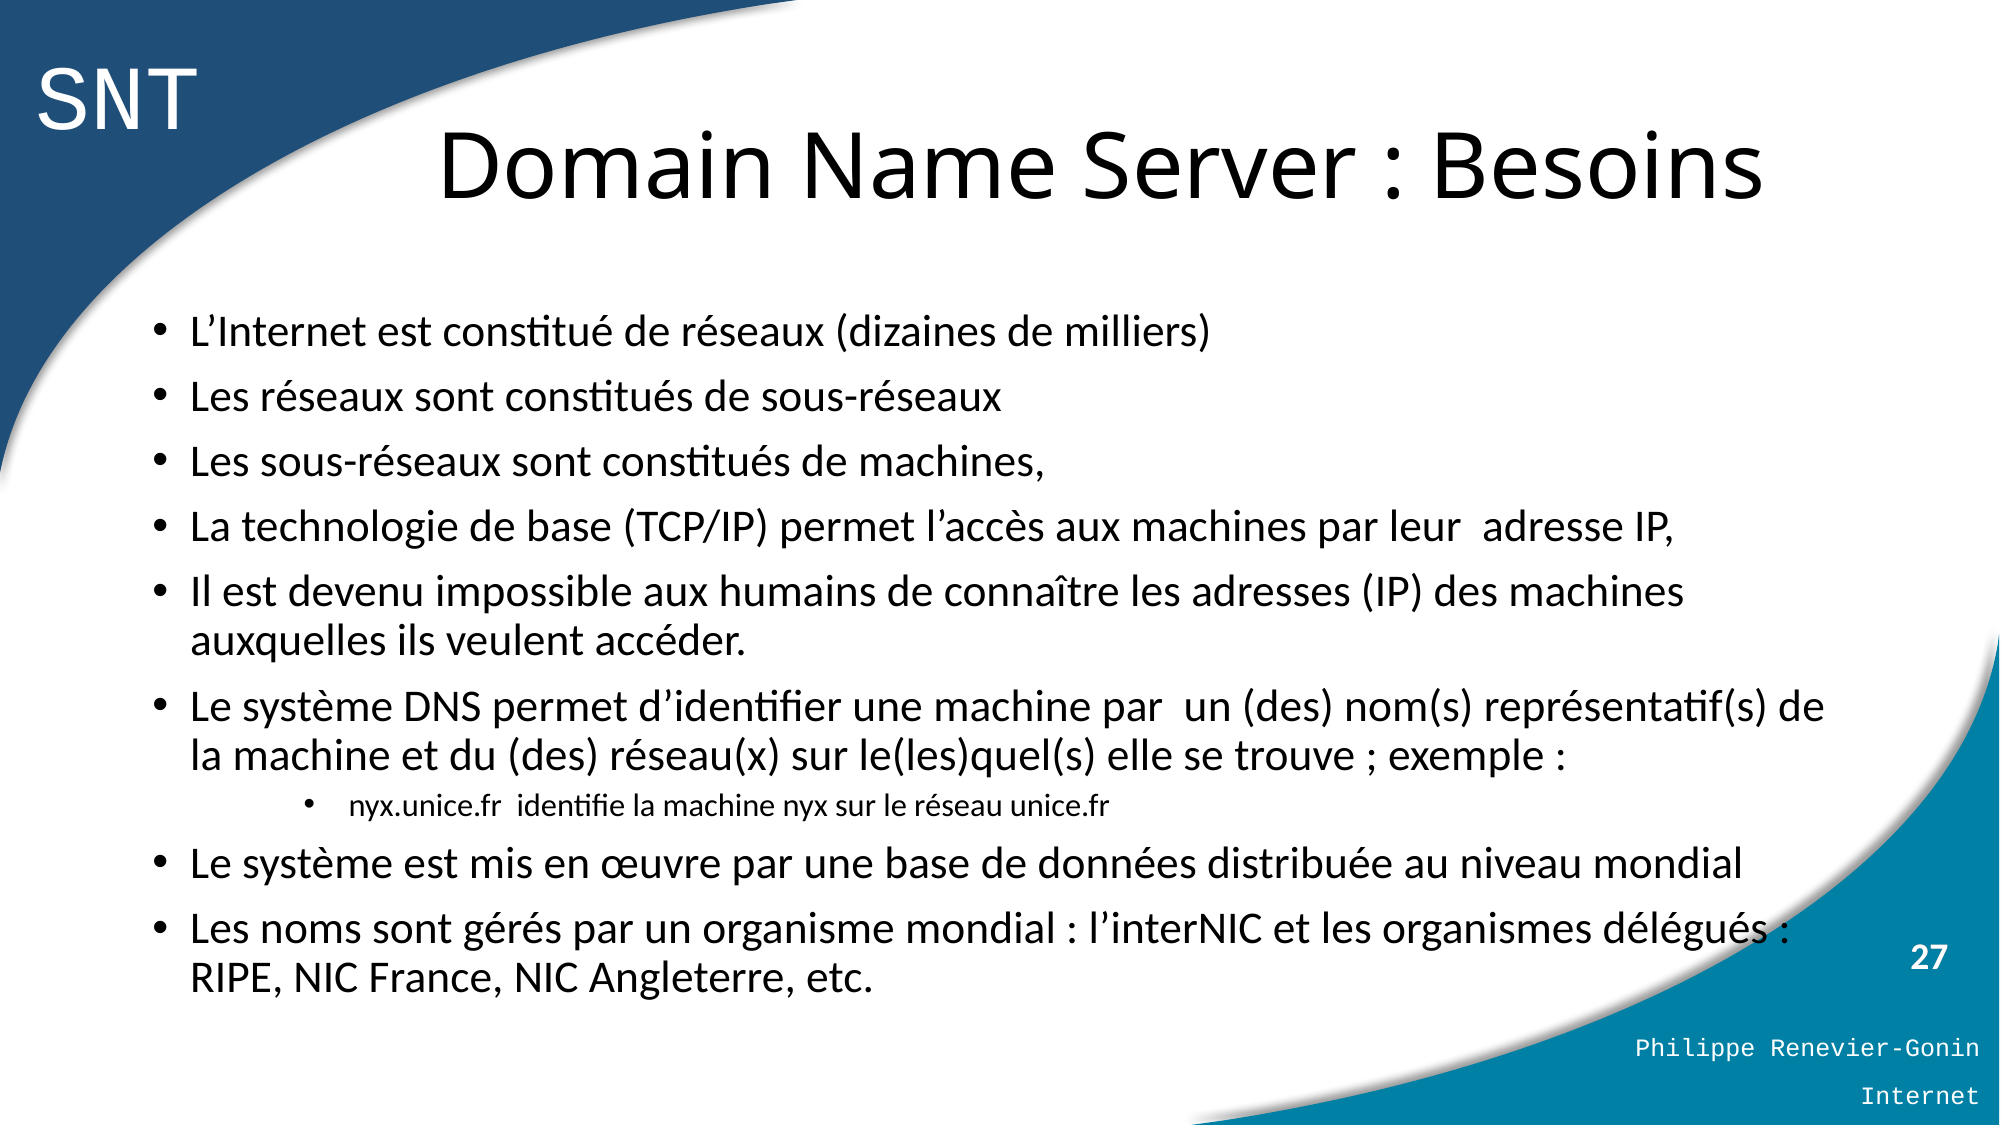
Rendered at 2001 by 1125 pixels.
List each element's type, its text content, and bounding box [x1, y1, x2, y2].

title Domain Name Server : Besoins [421, 59, 1863, 278]
list L’Internet est constitué de réseaux (dizaines de milliers) Les réseaux sont constitués de sous-réseaux Les sous-réseaux sont constitués de machines, La technologie de base (TCP/IP) permet l’accès aux machines par leur adresse IP, Il est devenu impossible aux humains de connaître les adresses (IP) des machines auxquelles ils veulent accéder. Le système DNS permet d’identifier une machine par un (des) nom(s) représentatif(s) de la machine et du (des) réseau(x) sur le(les)quel(s) elle se trouve ; exemple : nyx.unice.fr identifie la machine nyx sur le réseau unice.fr Le système est mis en œuvre par une base de données distribuée au niveau mondial Les noms sont gérés par un organisme mondial : l’interNIC et les organismes délégués : RIPE, NIC France, NIC Angleterre, etc. [137, 299, 1863, 1014]
